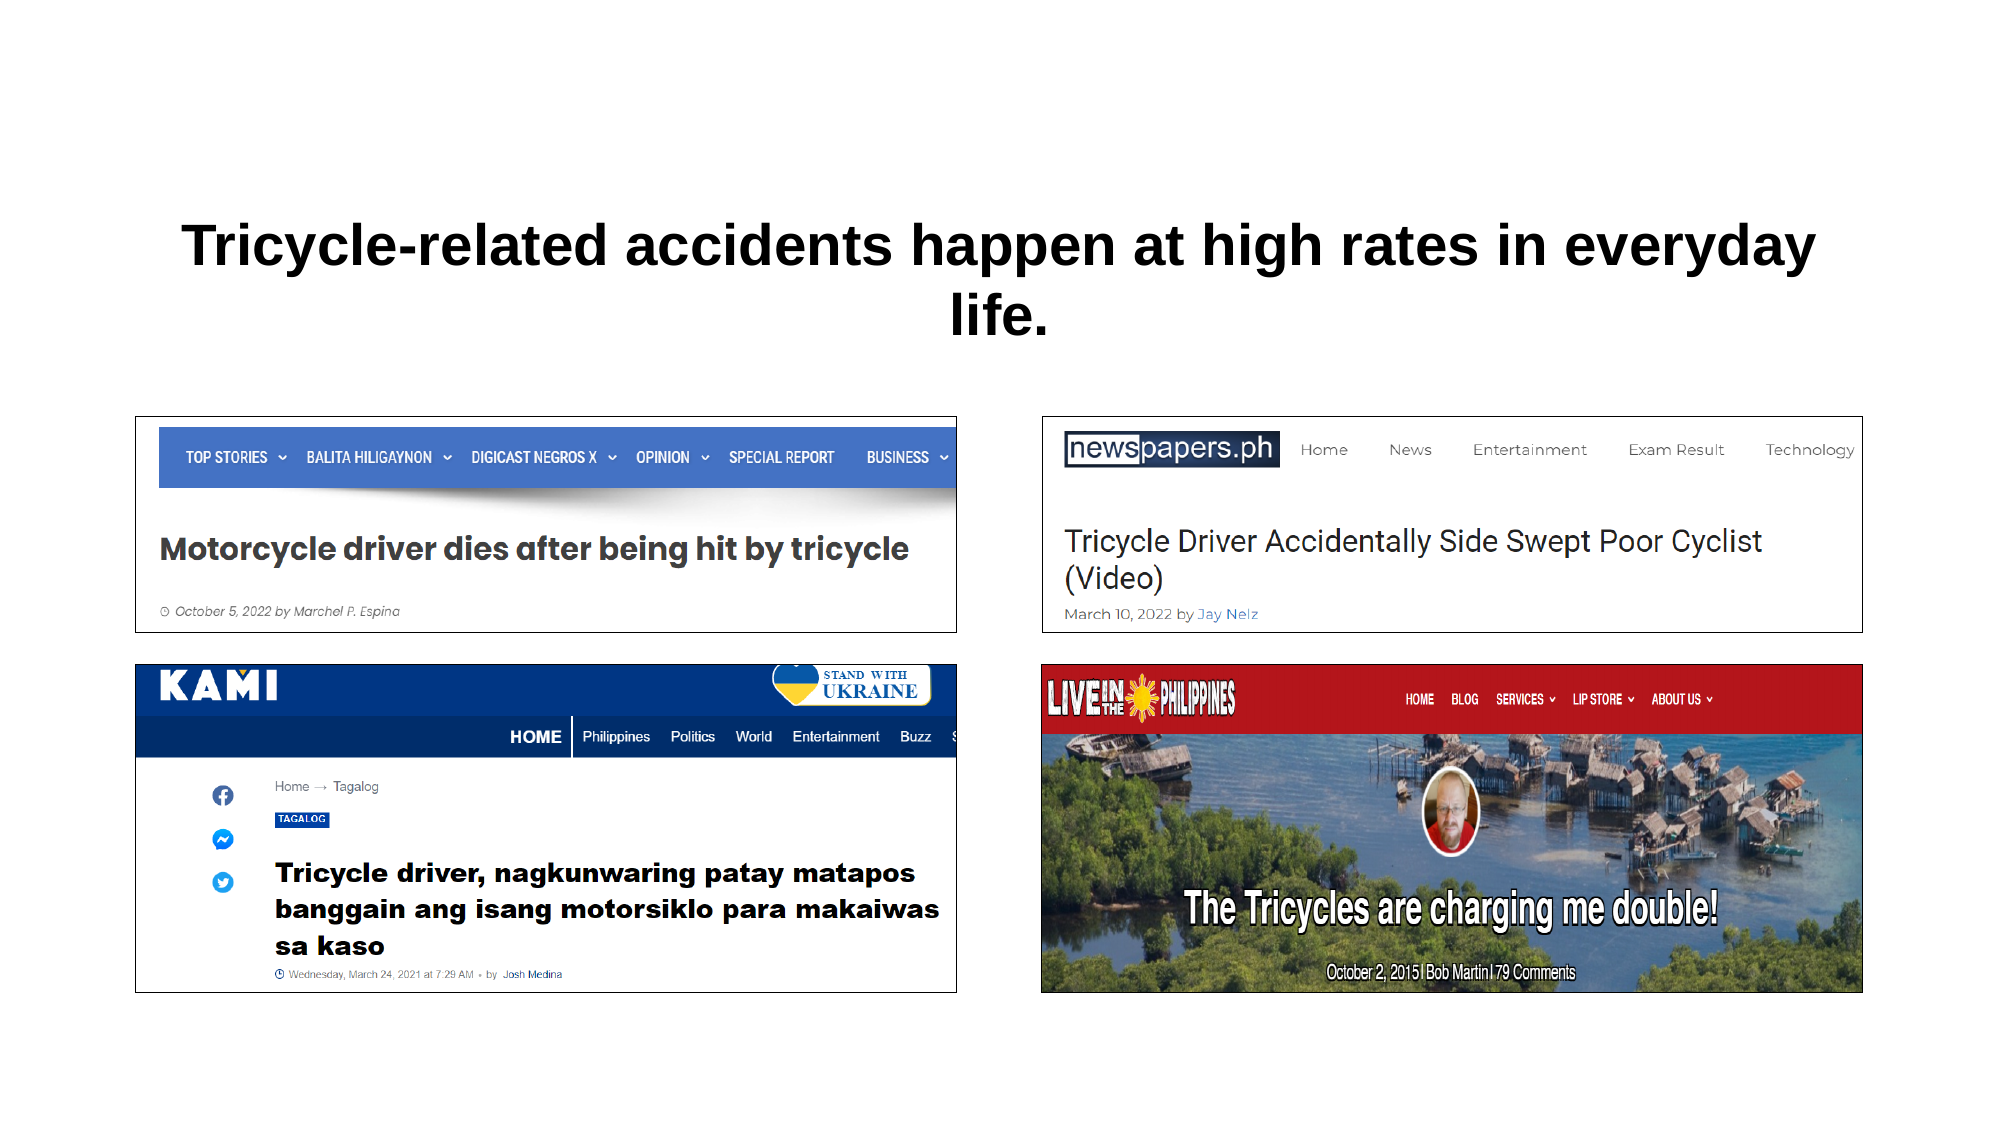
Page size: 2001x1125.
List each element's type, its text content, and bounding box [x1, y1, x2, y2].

picture [134, 416, 957, 633]
picture [1042, 416, 1863, 633]
list Tricycle-related accidents happen at high rates in everyday life. [137, 200, 1863, 806]
picture [134, 664, 957, 993]
picture [1041, 664, 1863, 993]
